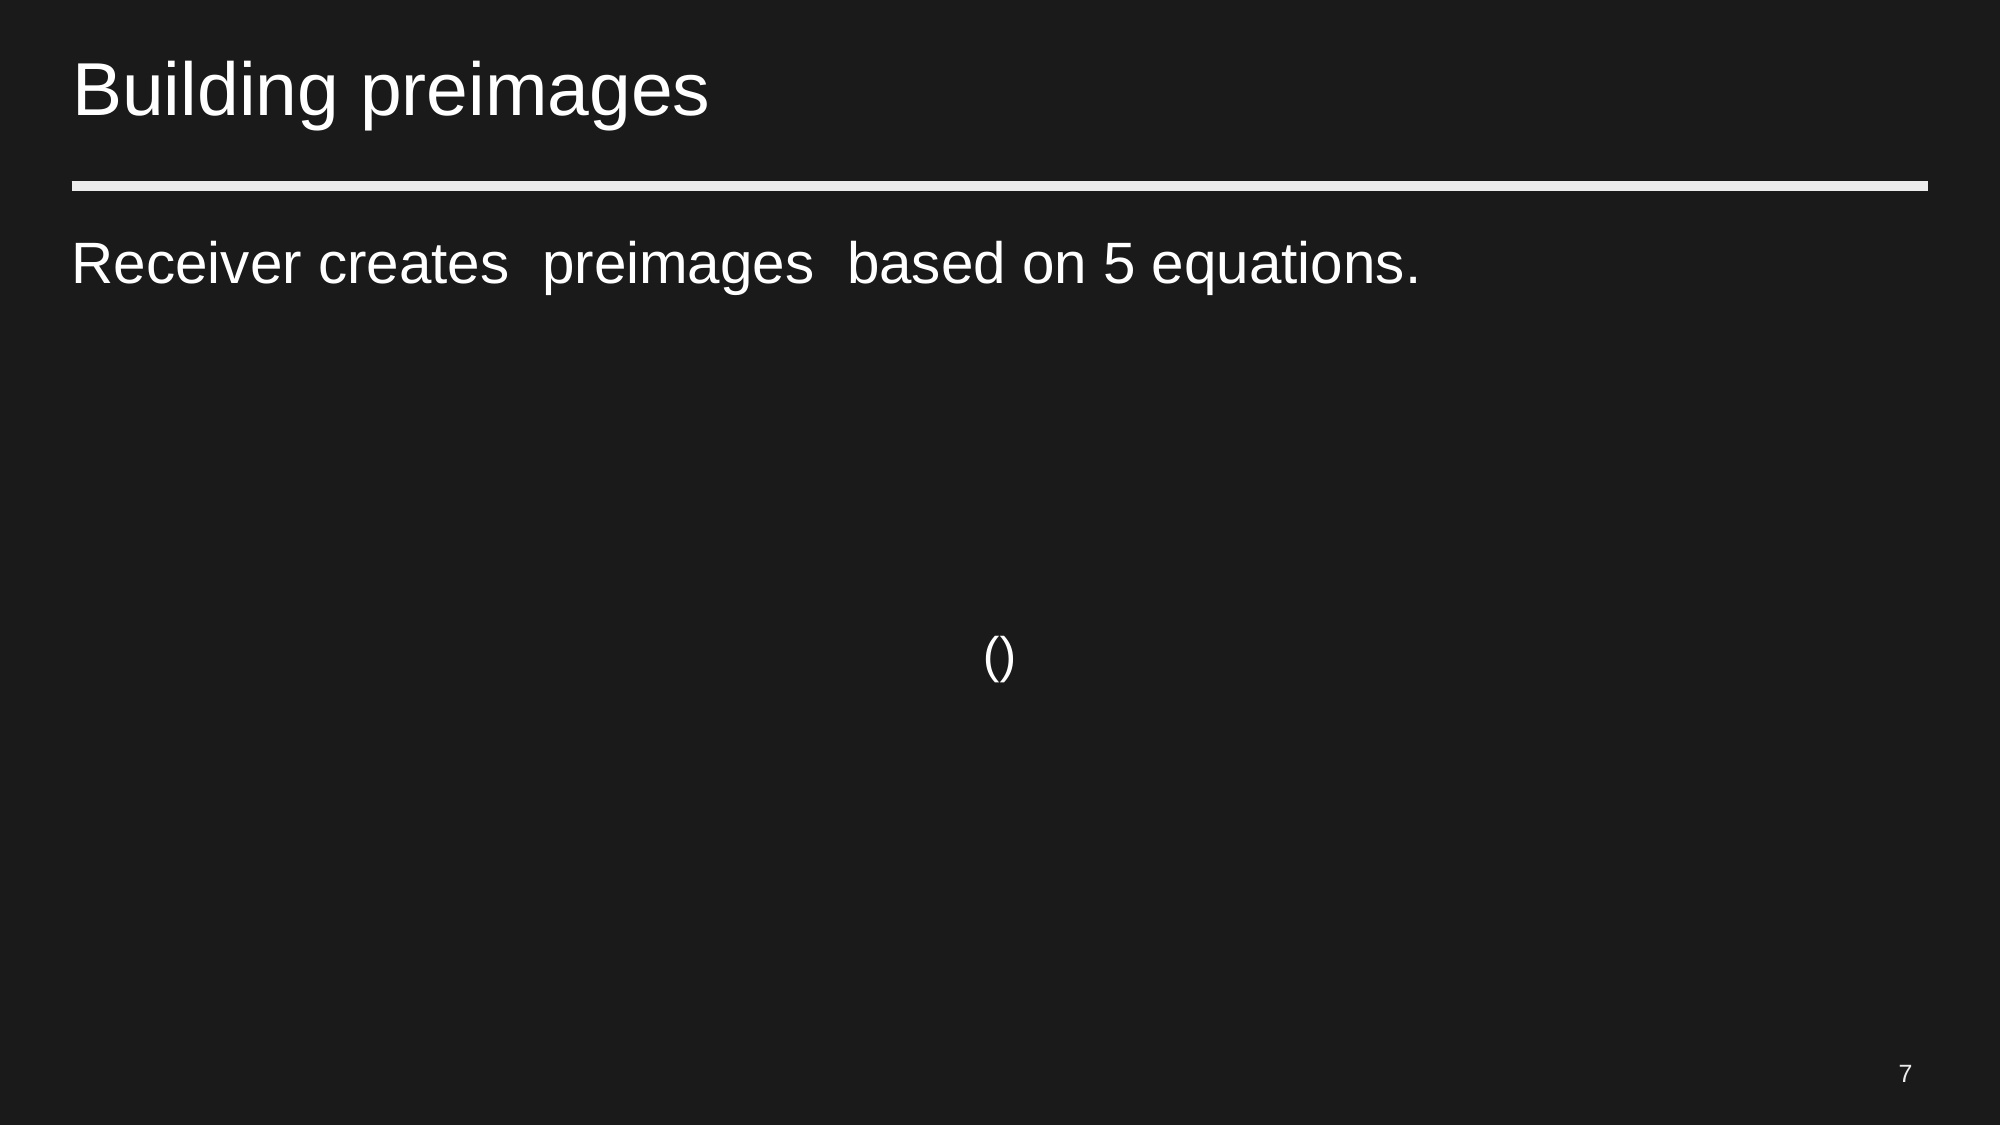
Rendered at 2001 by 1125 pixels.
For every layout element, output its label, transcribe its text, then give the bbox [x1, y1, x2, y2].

title Building preimages [72, 18, 1929, 165]
slide_number 7 [1767, 1042, 1928, 1103]
